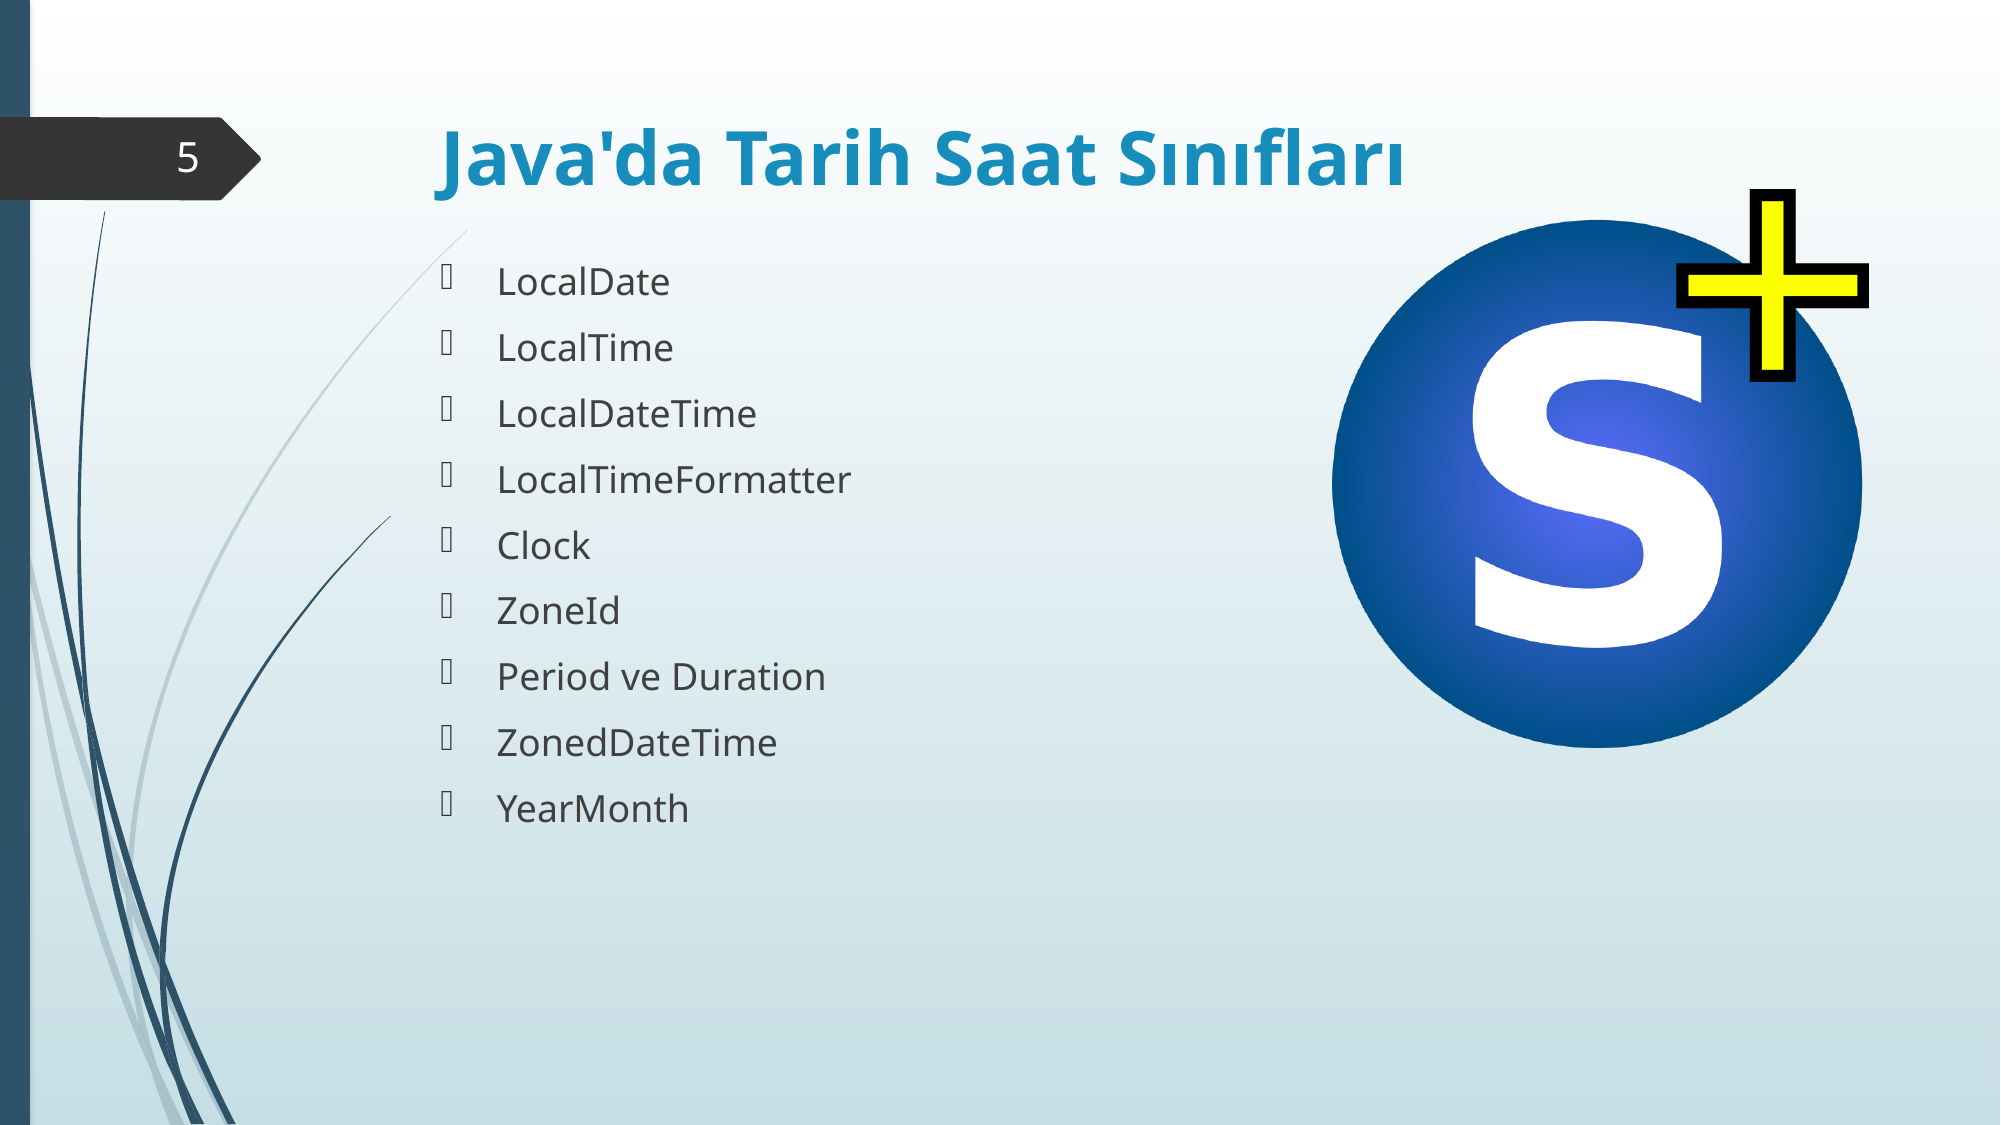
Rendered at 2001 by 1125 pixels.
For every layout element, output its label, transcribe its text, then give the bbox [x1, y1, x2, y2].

title Java'da Tarih Saat Sınıfları [425, 102, 1888, 250]
picture [1331, 188, 1869, 749]
list LocalDate LocalTime LocalDateTime LocalTimeFormatter Clock ZoneId Period ve Duration ZonedDateTime YearMonth [425, 250, 2000, 1004]
slide_number 5 [87, 129, 216, 190]
